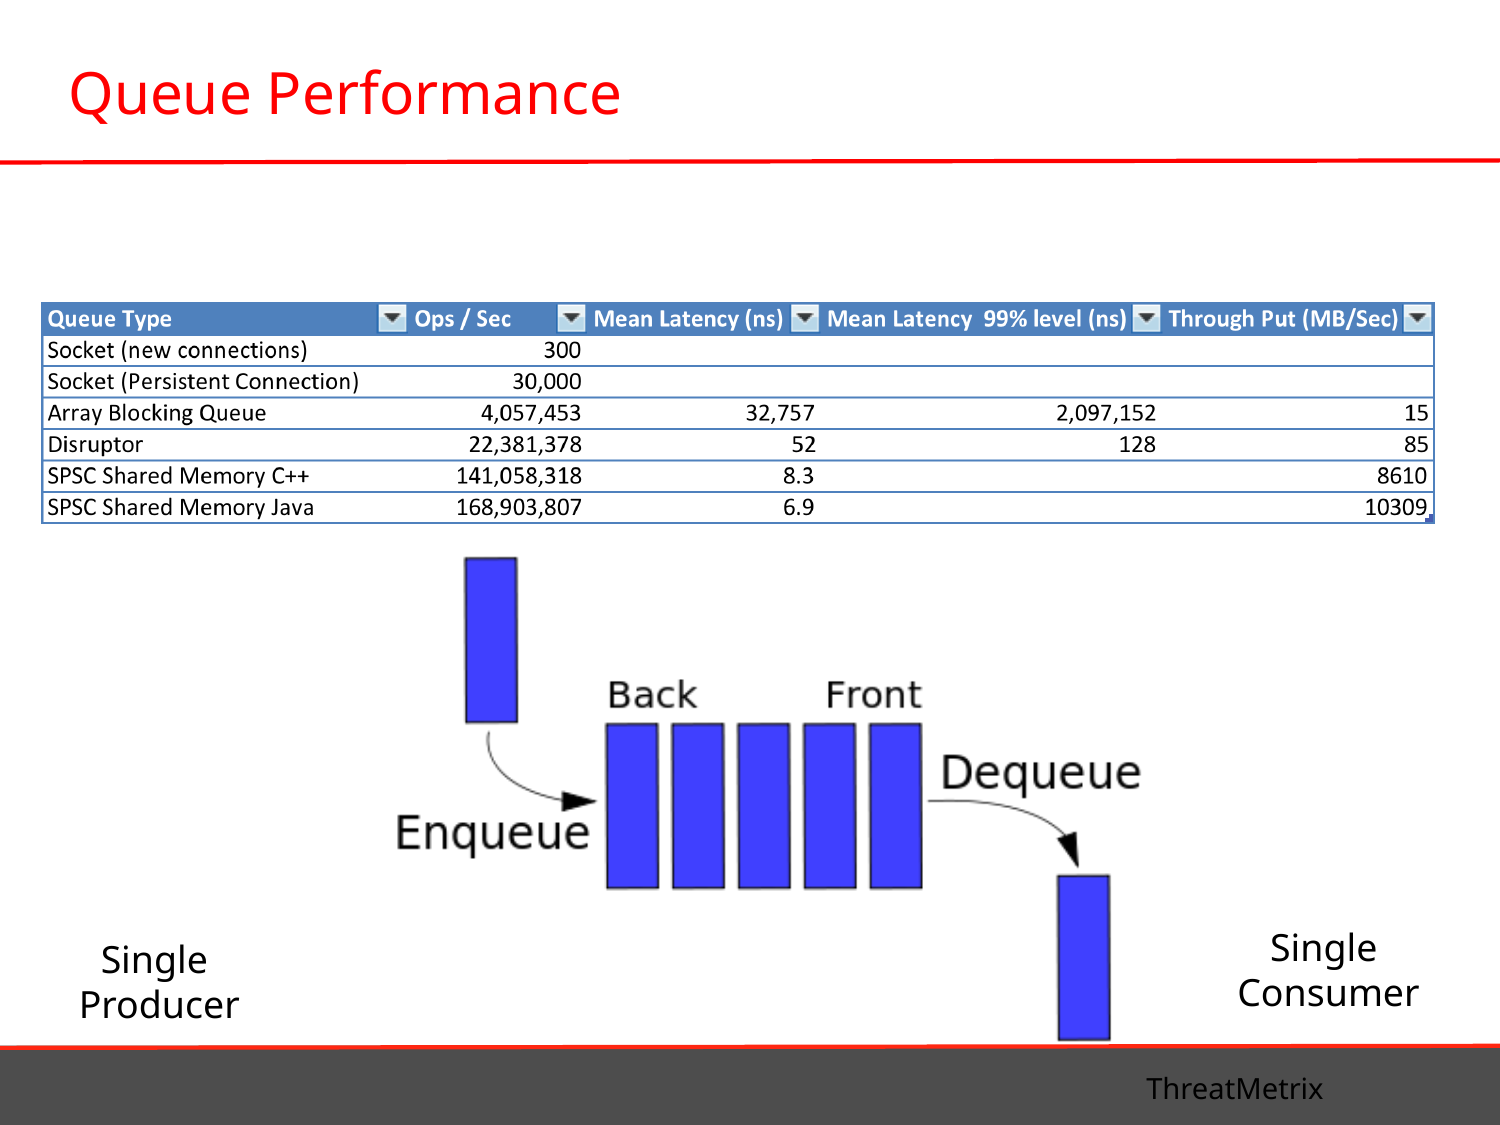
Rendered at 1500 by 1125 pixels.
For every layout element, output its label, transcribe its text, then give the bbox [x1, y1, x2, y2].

text_box Single Consumer [1222, 916, 1435, 1022]
picture [383, 550, 1146, 1049]
text_box Single Producer [53, 928, 266, 1034]
text_box Queue Performance [62, 50, 1365, 134]
text_box [0, 1045, 1500, 1125]
picture [41, 302, 1436, 524]
text_box ThreatMetrix [1139, 1070, 1460, 1106]
